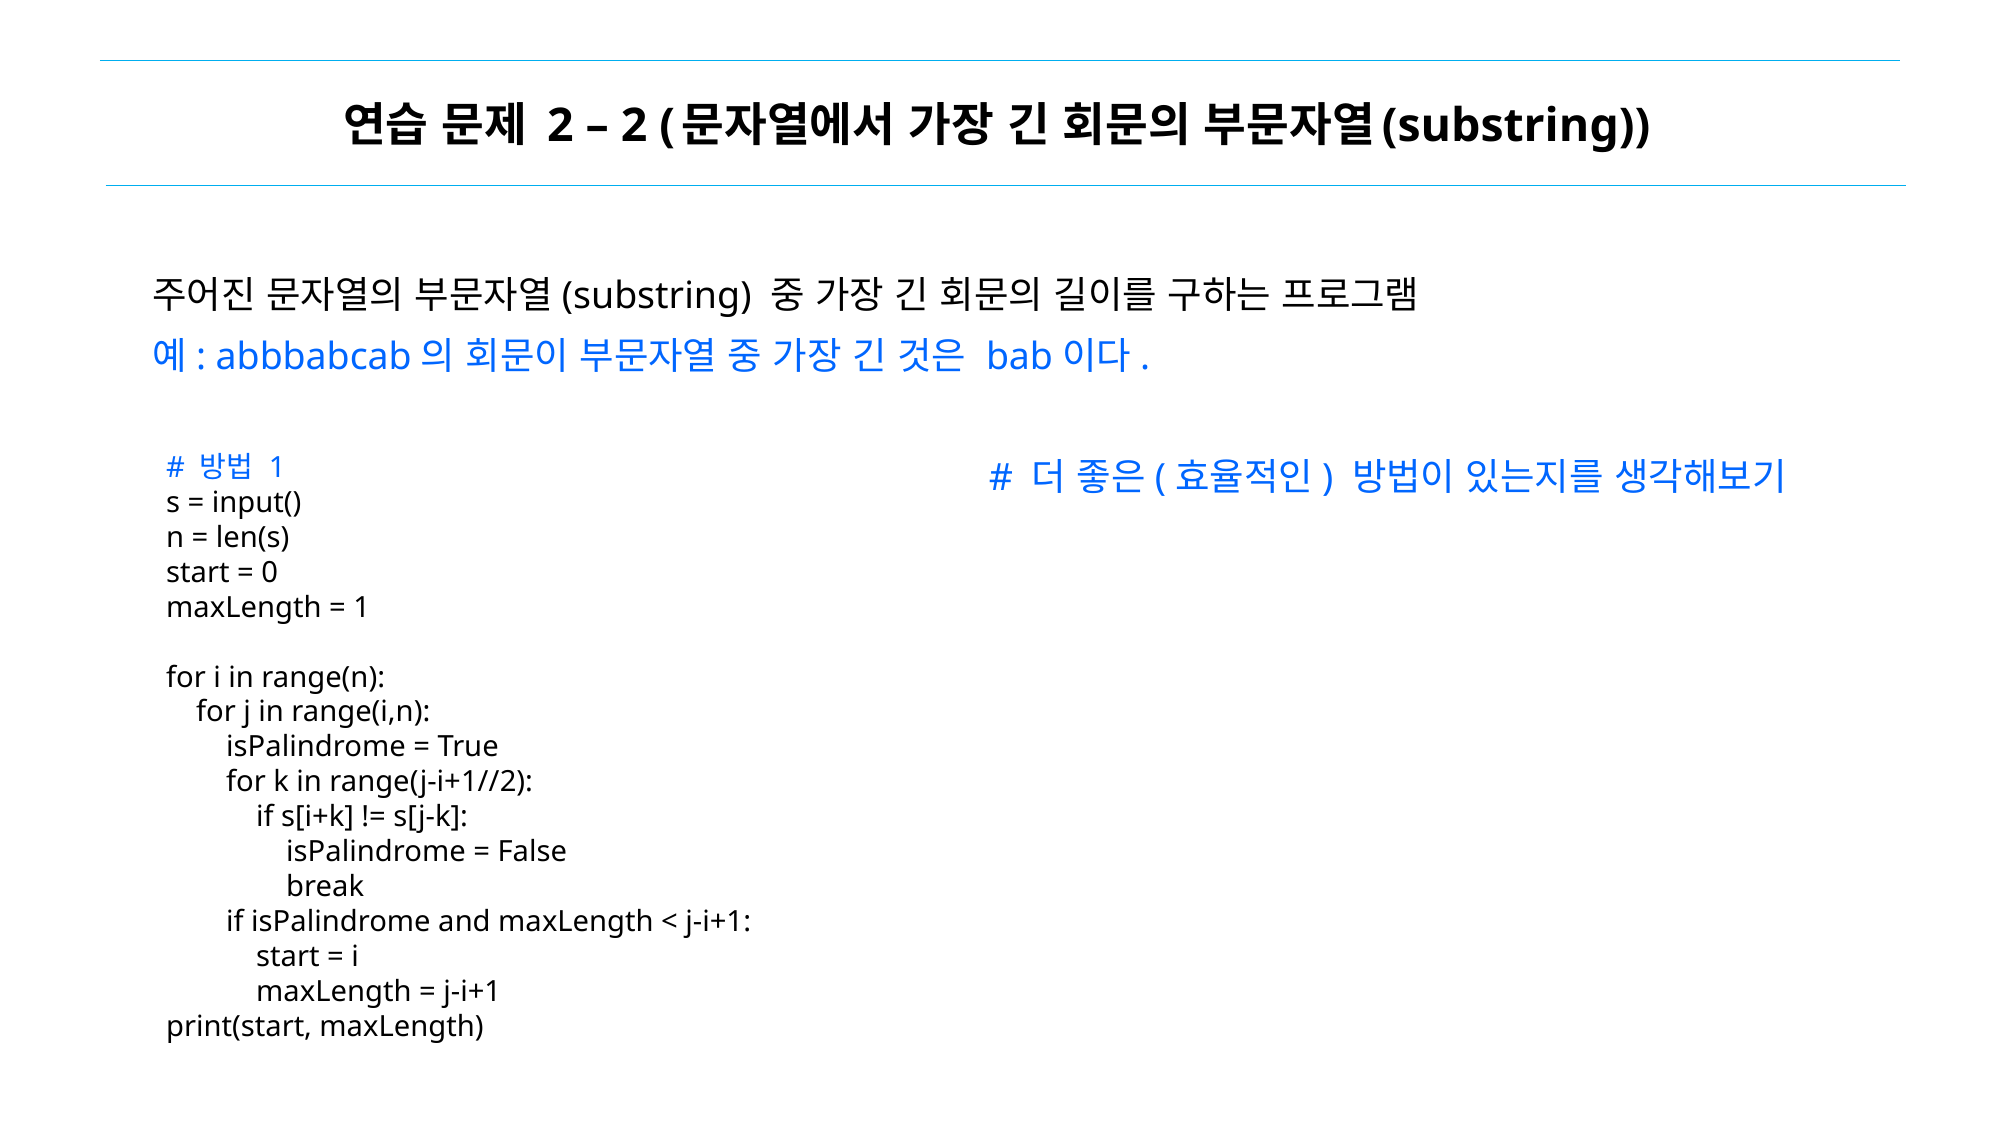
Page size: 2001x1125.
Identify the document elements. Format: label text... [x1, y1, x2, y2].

text_box # 더 좋은(효율적인) 방법이 있는지를 생각해보기 [974, 445, 1863, 506]
text_box 연습 문제 2 – 2 (문자열에서 가장 긴 회문의 부문자열(substring)) [328, 60, 1688, 186]
text_box # 방법 1 s = input() n = len(s) start = 0 maxLength = 1 for i in range(n): for j in range(i,n): isPalindrome = True for k in range(j-i+1//2): if s[i+k] != s[j-k]: isPalindrome = False break if isPalindrome and maxLength < j-i+1: start = i maxLength = j-i+1 print(start, maxLength) [151, 440, 1044, 1050]
list 주어진 문자열의 부문자열(substring) 중 가장 긴 회문의 길이를 구하는 프로그램 예: abbbabcab의 회문이 부문자열 중 가장 긴 것은 bab이다. [137, 268, 1863, 394]
